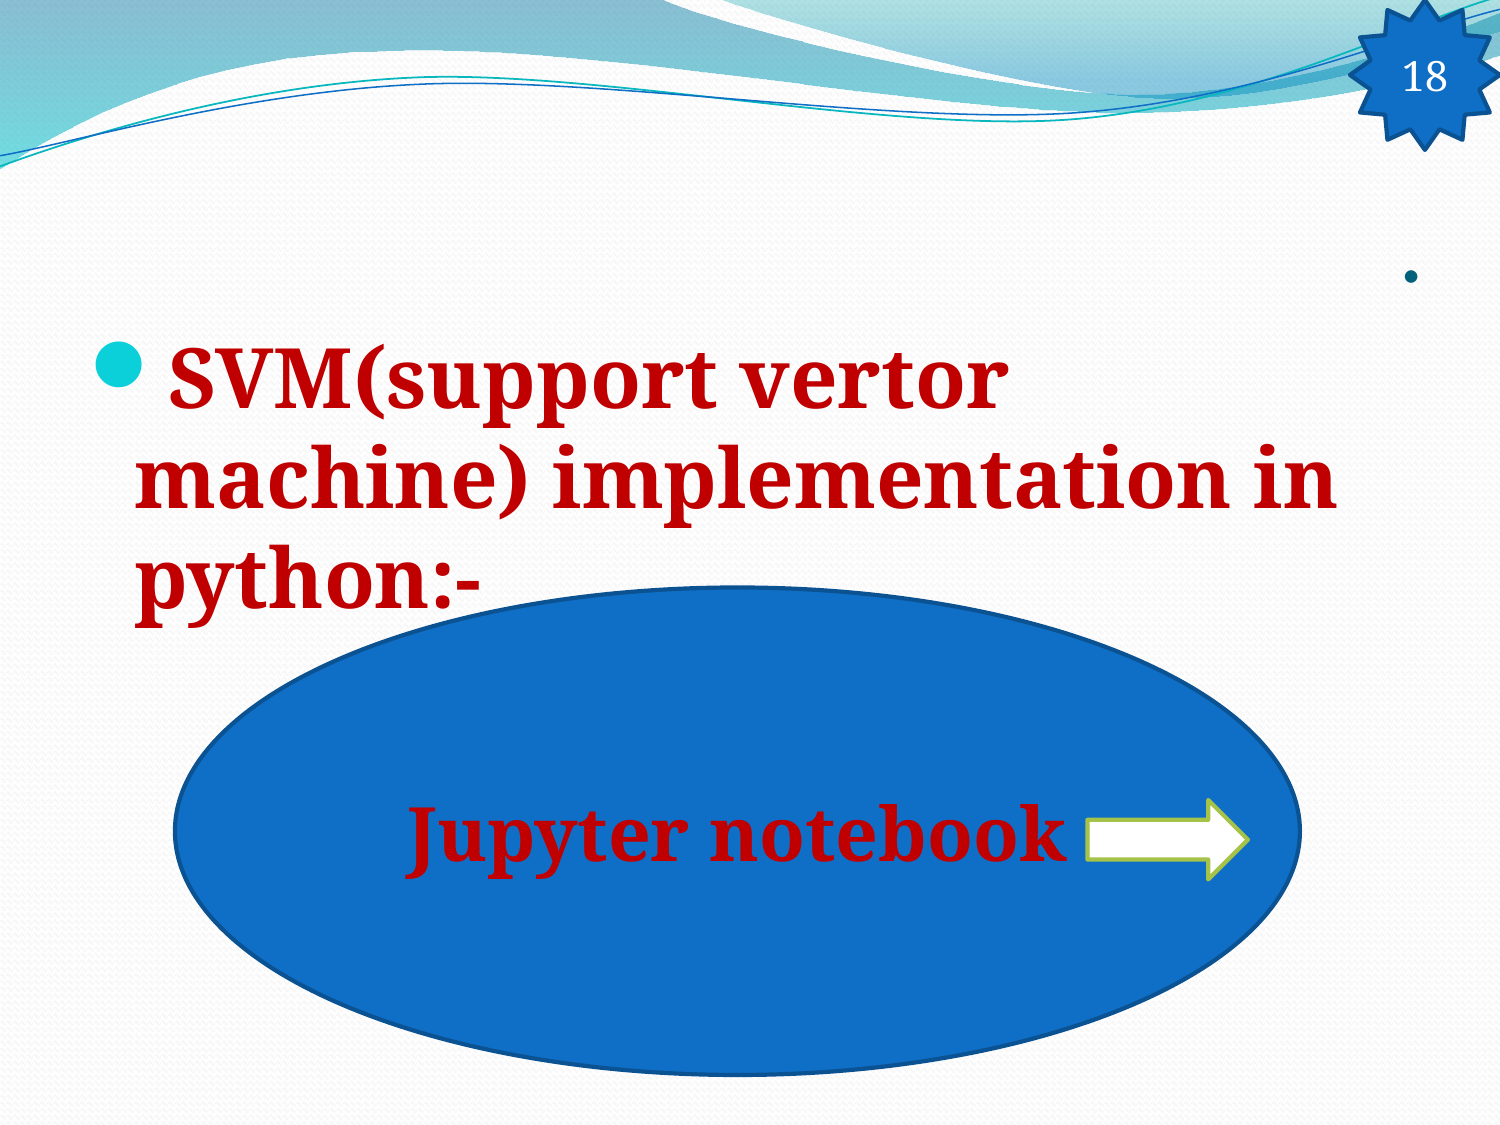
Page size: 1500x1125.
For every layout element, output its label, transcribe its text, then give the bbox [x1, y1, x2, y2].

title . [75, 115, 1425, 303]
text_box 18 [1347, 0, 1500, 153]
text_box [1085, 798, 1251, 882]
list SVM(support vertor machine) implementation in python:- [75, 317, 1425, 1038]
text_box Jupyter notebook [172, 585, 1303, 1078]
